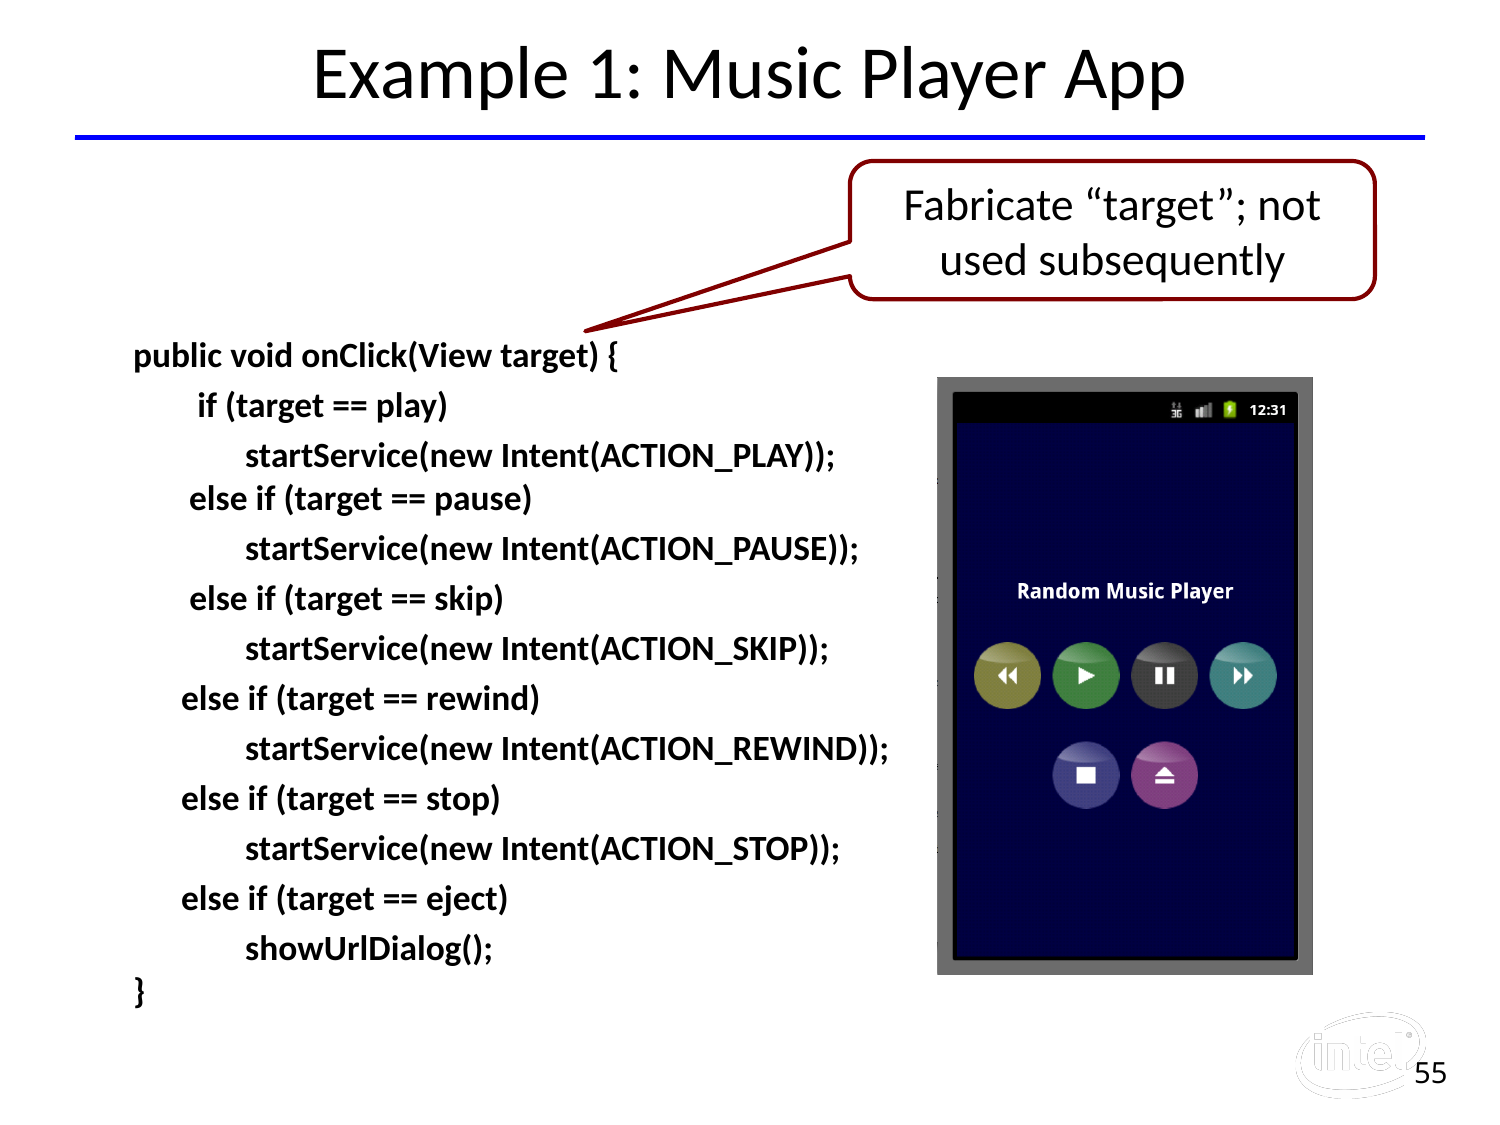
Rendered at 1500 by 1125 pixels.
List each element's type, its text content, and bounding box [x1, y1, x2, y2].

picture [937, 377, 1313, 976]
text_box public void onClick(View target) { if (target == play) startService(new Intent(ACTION_PLAY)); else if (target == pause) startService(new Intent(ACTION_PAUSE)); else if (target == skip) startService(new Intent(ACTION_SKIP)); else if (target == rewind) startService(new Intent(ACTION_REWIND)); else if (target == stop) startService(new Intent(ACTION_STOP)); else if (target == eject) showUrlDialog(); } [62, 324, 938, 1018]
picture [1419, 1065, 1428, 1072]
title Example 1: Music Player App [0, 12, 1500, 125]
text_box Fabricate “target”; not used subsequently [585, 160, 1375, 332]
picture [1294, 1011, 1428, 1101]
